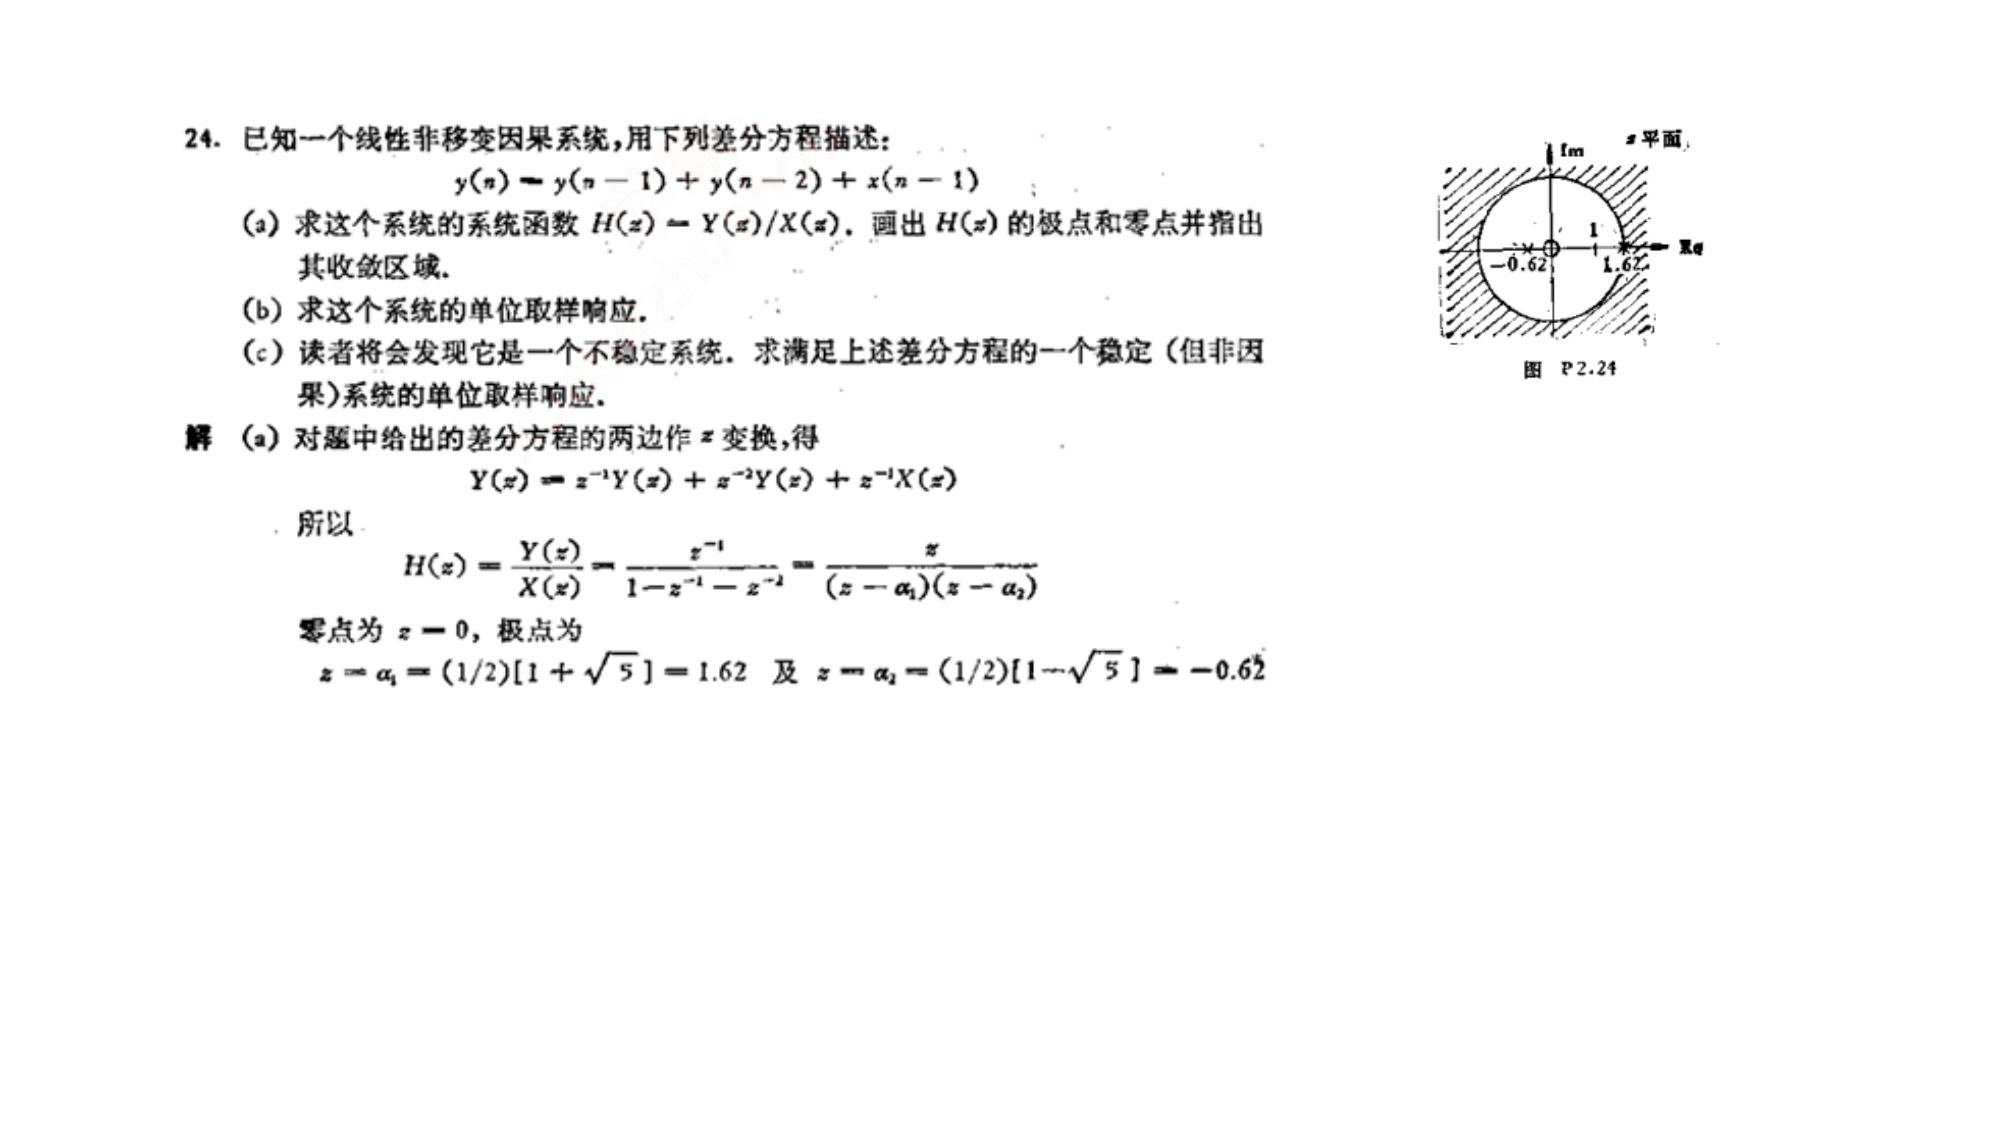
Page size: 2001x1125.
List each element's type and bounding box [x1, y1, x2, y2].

picture [137, 92, 1753, 713]
